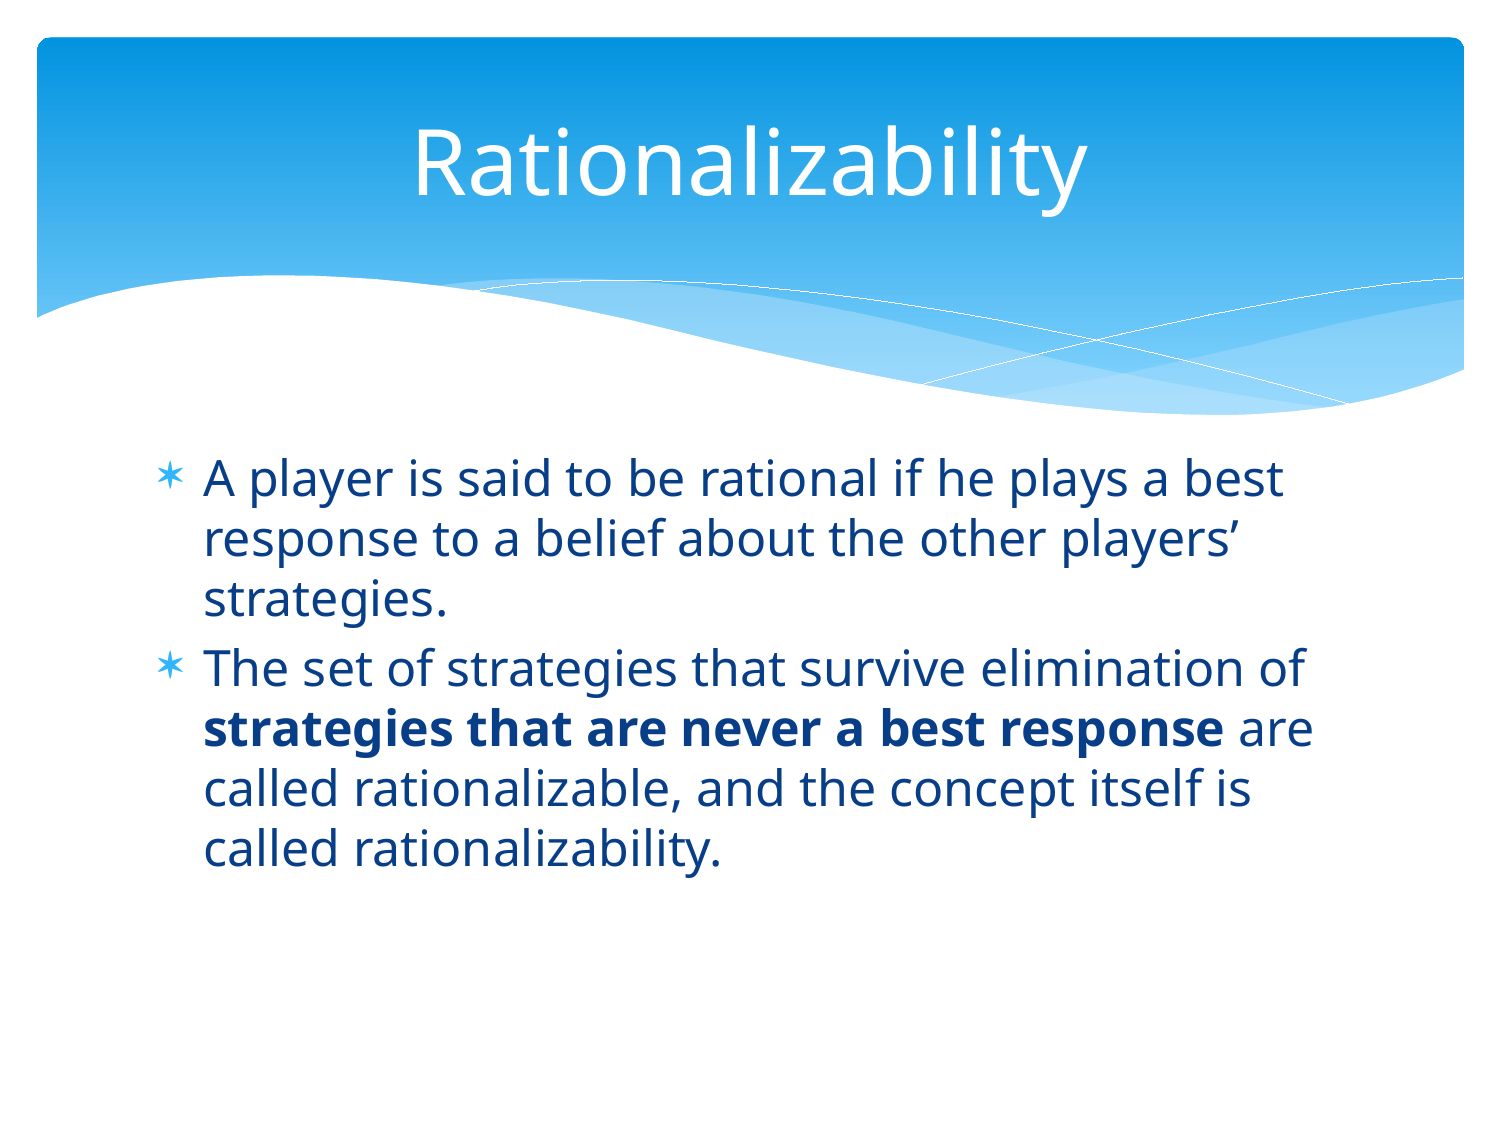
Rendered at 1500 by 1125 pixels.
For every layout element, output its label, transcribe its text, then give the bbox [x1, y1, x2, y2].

title Rationalizability [75, 55, 1425, 261]
list A player is said to be rational if he plays a best response to a belief about the other players’ strategies. The set of strategies that survive elimination of strategies that are never a best response are called rationalizable, and the concept itself is called rationalizability. [143, 438, 1359, 1005]
